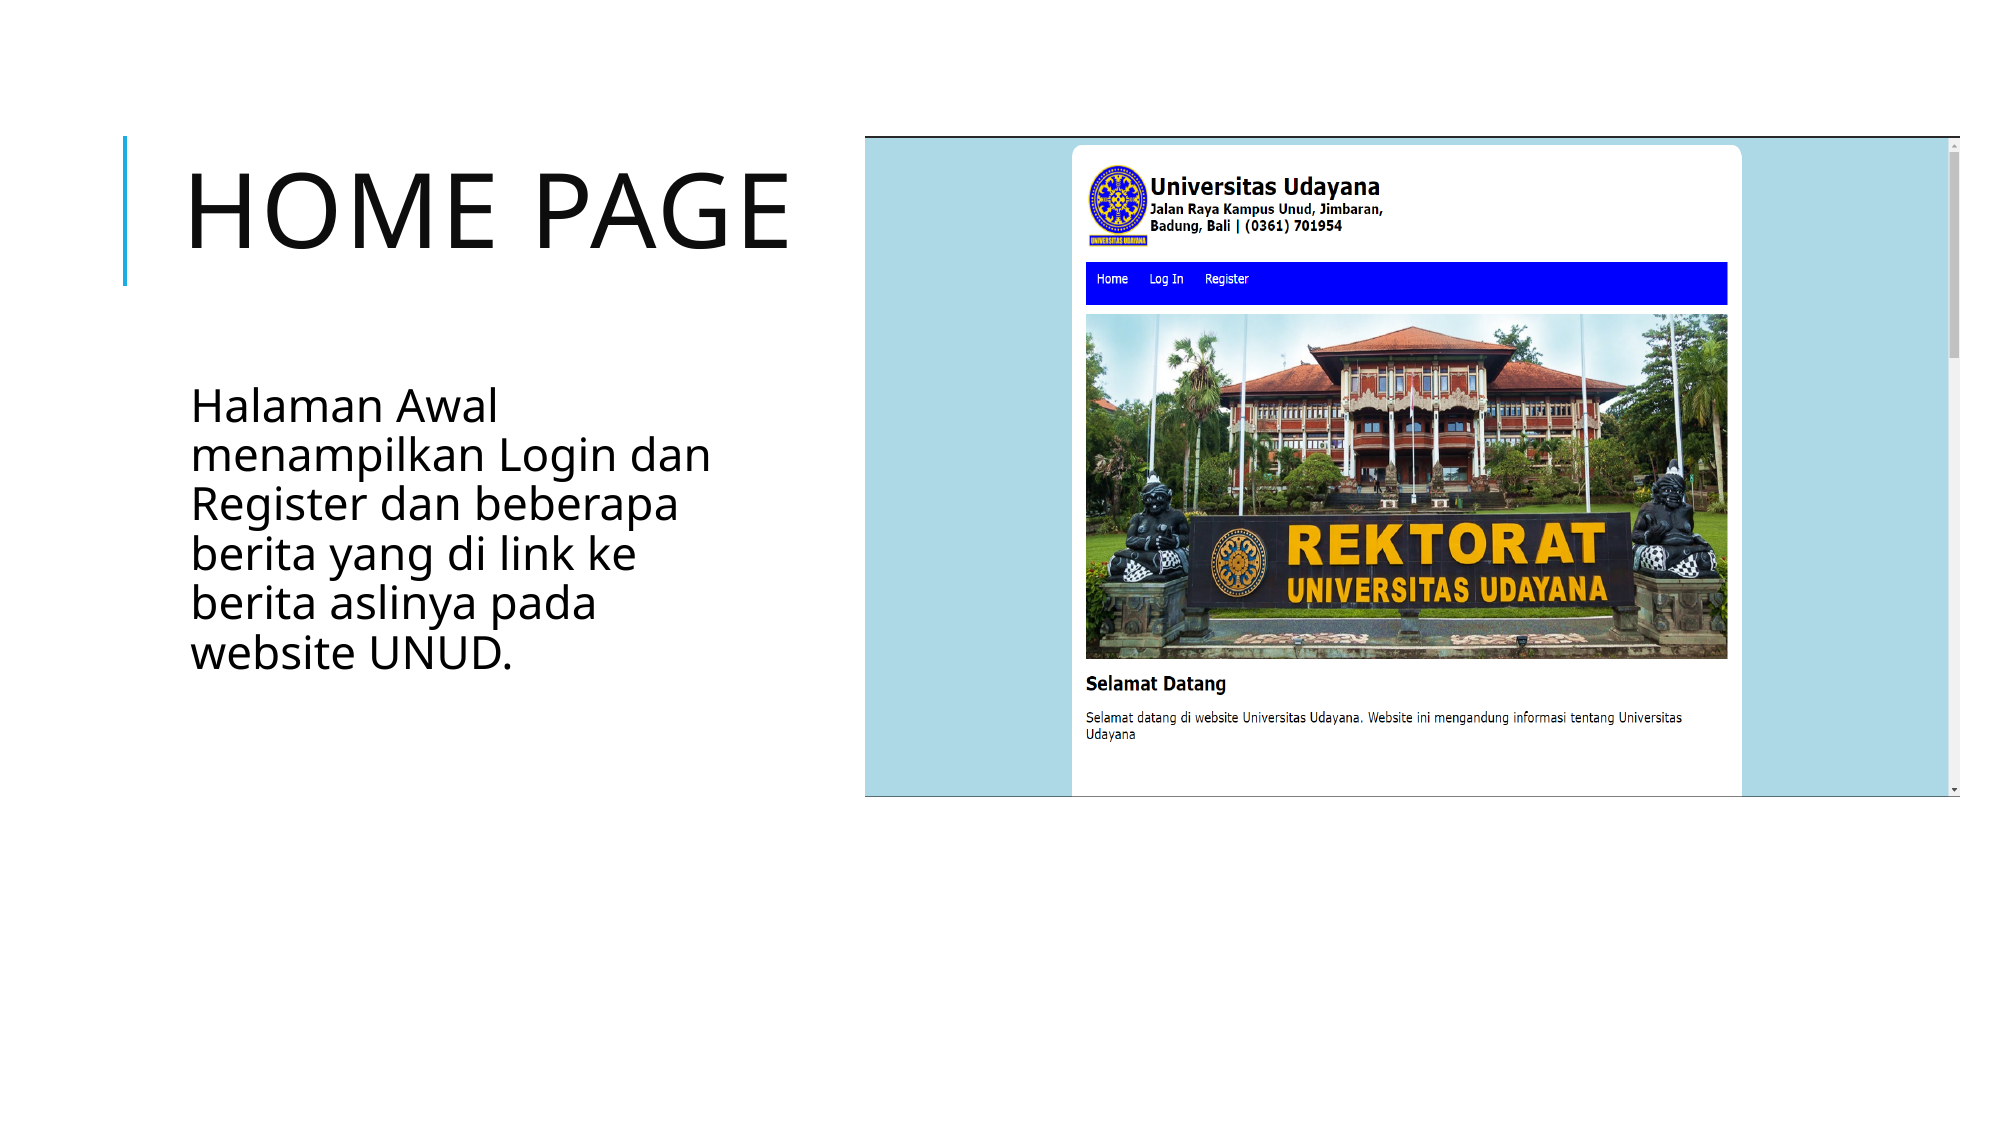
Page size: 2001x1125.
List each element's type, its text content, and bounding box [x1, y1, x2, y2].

title Home page [168, 96, 1763, 342]
picture [865, 136, 1960, 798]
list Halaman Awal menampilkan Login dan Register dan beberapa berita yang di link ke berita aslinya pada website UNUD. [168, 375, 726, 1035]
